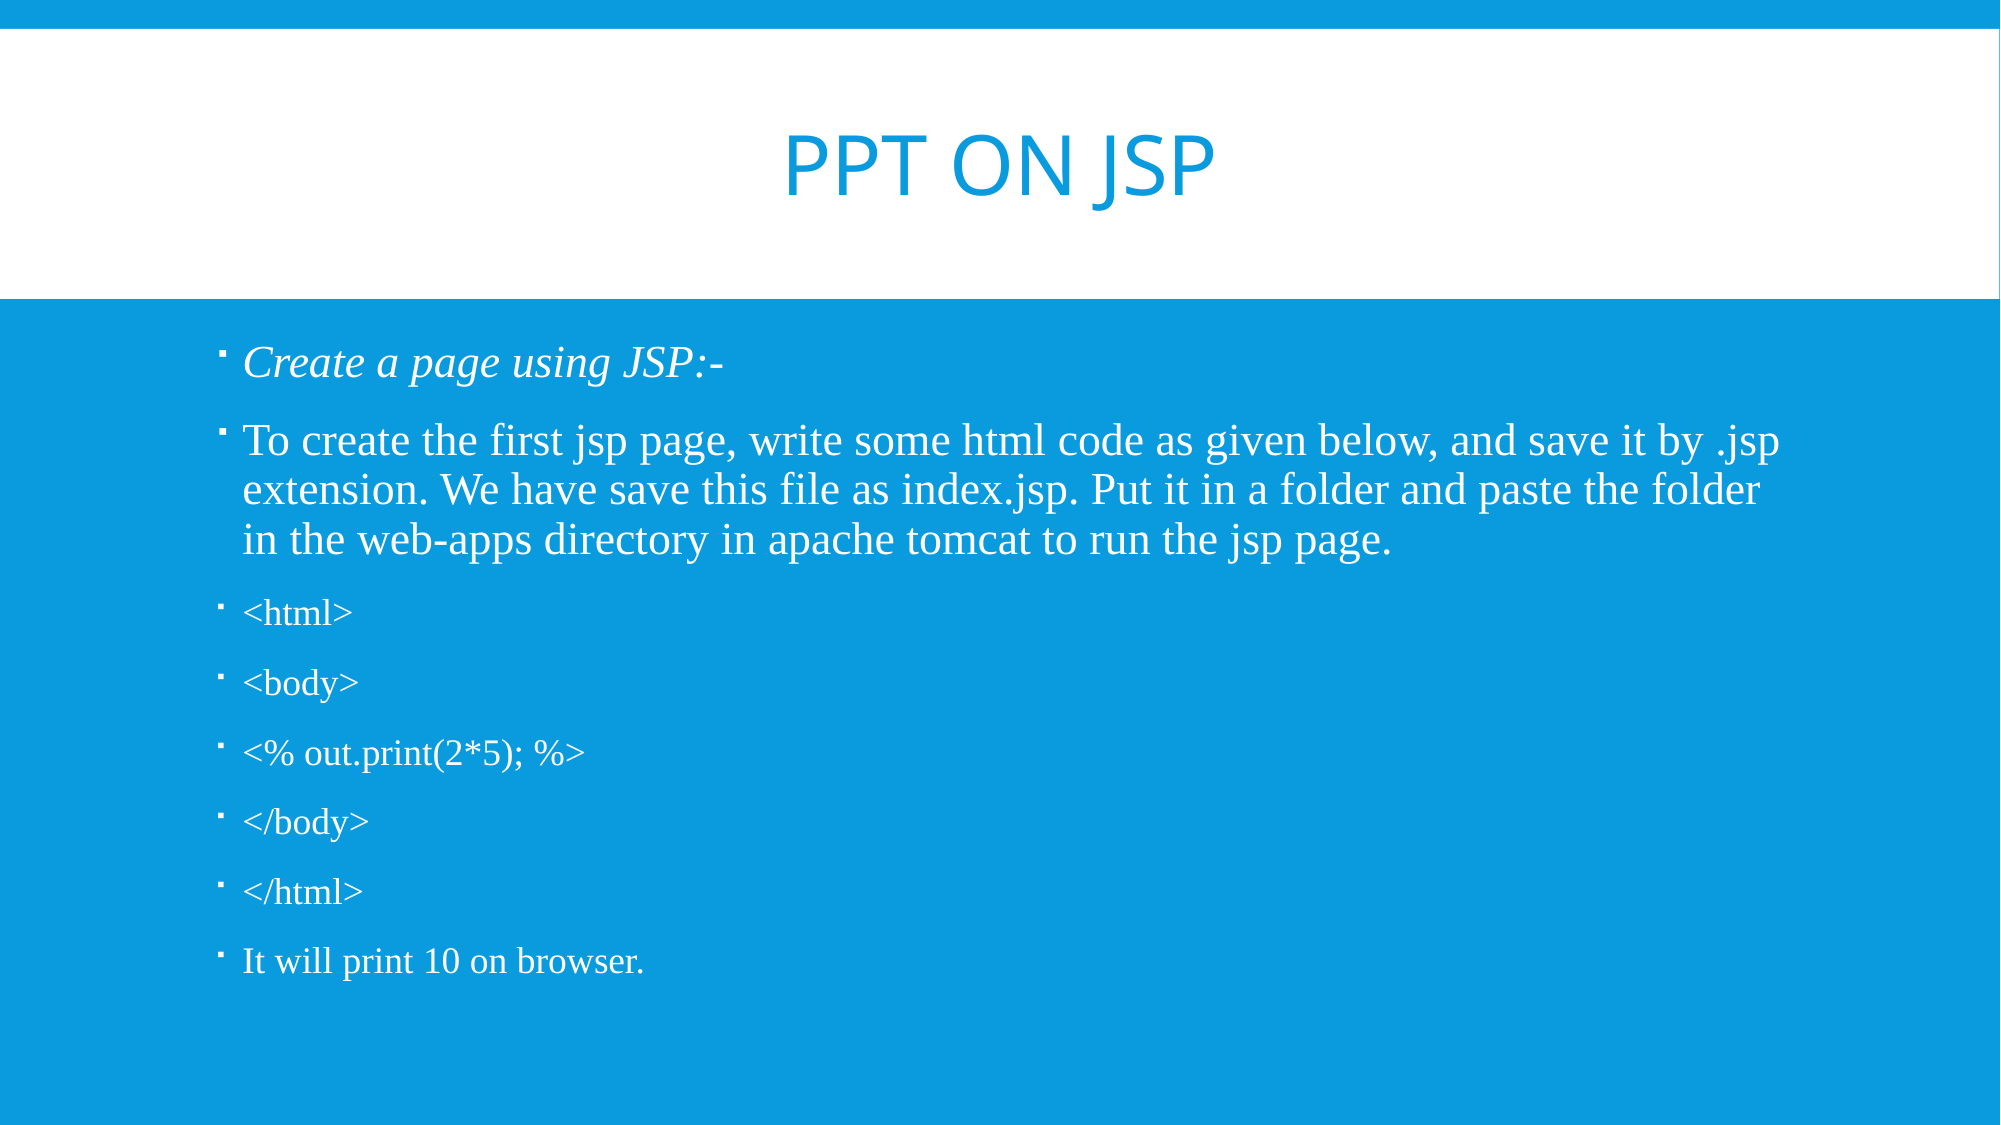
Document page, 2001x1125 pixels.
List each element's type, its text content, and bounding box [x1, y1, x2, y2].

list Create a page using JSP:- To create the first jsp page, write some html code as given below, and save it by .jsp extension. We have save this file as index.jsp. Put it in a folder and paste the folder in the web-apps directory in apache tomcat to run the jsp page. <html> <body> <% out.print(2*5); %> </body> </html> It will print 10 on browser. [197, 329, 1803, 1020]
title PPT on JSP [197, 46, 1803, 295]
